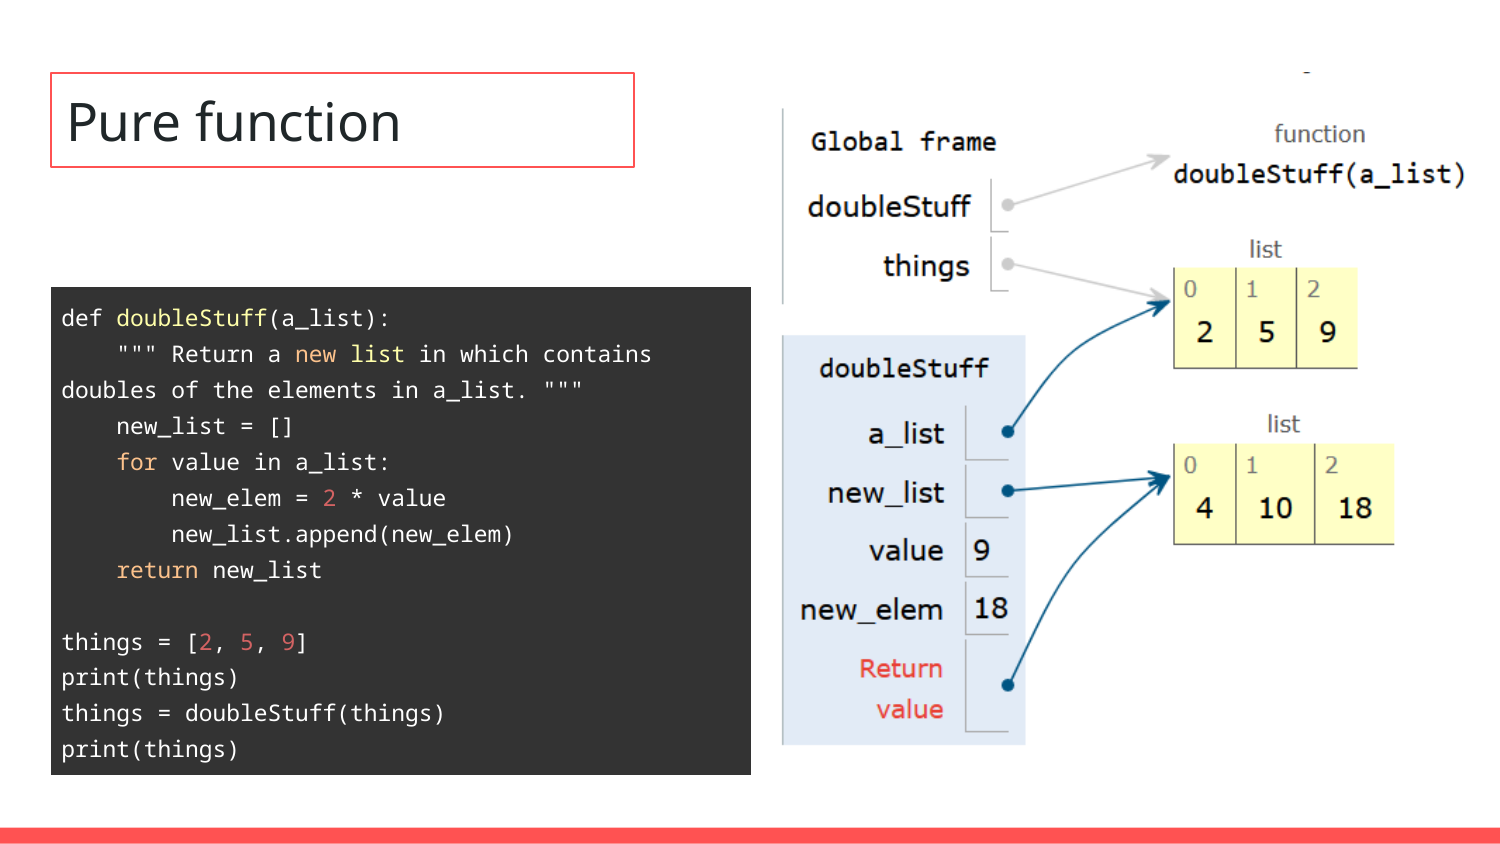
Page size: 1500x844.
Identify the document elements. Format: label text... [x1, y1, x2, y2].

table_header def doubleStuff(a_list): """ Return a new list in which contains doubles of the elements in a_list. """ new_list = [] for value in a_list: new_elem = 2 * value new_list.append(new_elem) return new_list things = [2, 5, 9] print(things) things = doubleStuff(things) print(things) [51, 287, 729, 775]
picture [733, 72, 1500, 772]
title Pure function [50, 72, 635, 168]
